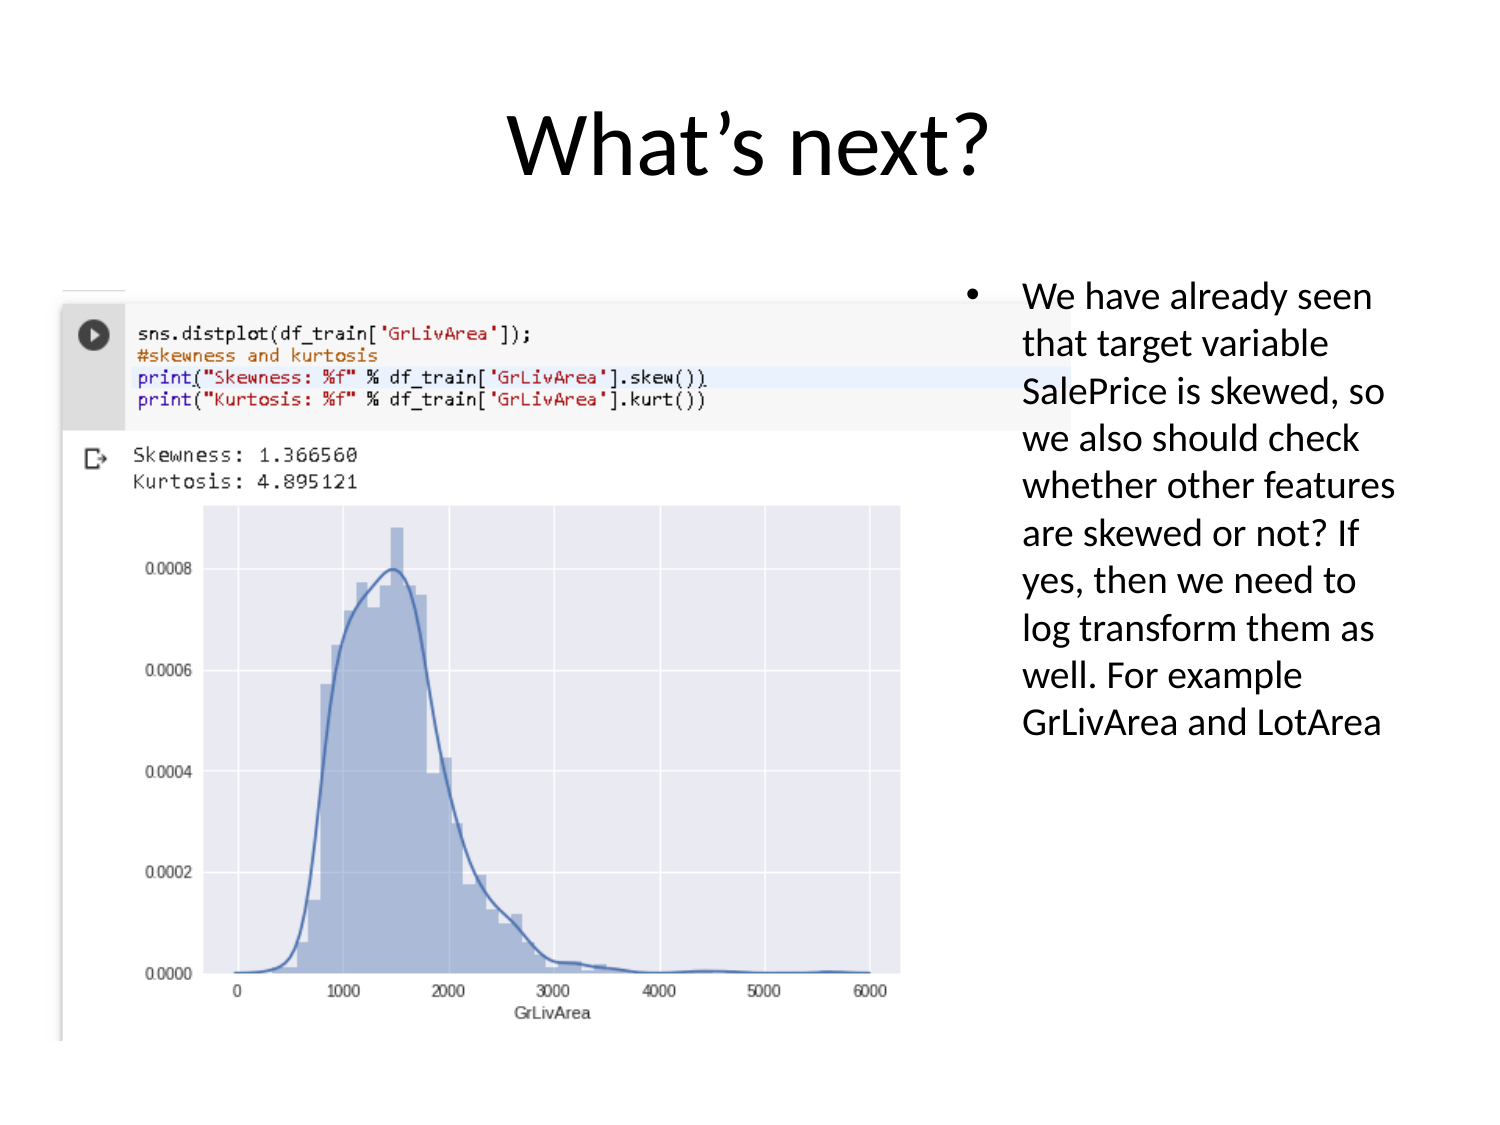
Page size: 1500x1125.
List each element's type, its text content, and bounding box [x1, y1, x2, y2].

list We have already seen that target variable SalePrice is skewed, so we also should check whether other features are skewed or not? If yes, then we need to log transform them as well. For example GrLivArea and LotArea [950, 262, 1425, 1071]
title What’s next? [75, 45, 1425, 233]
picture [40, 290, 1072, 1041]
